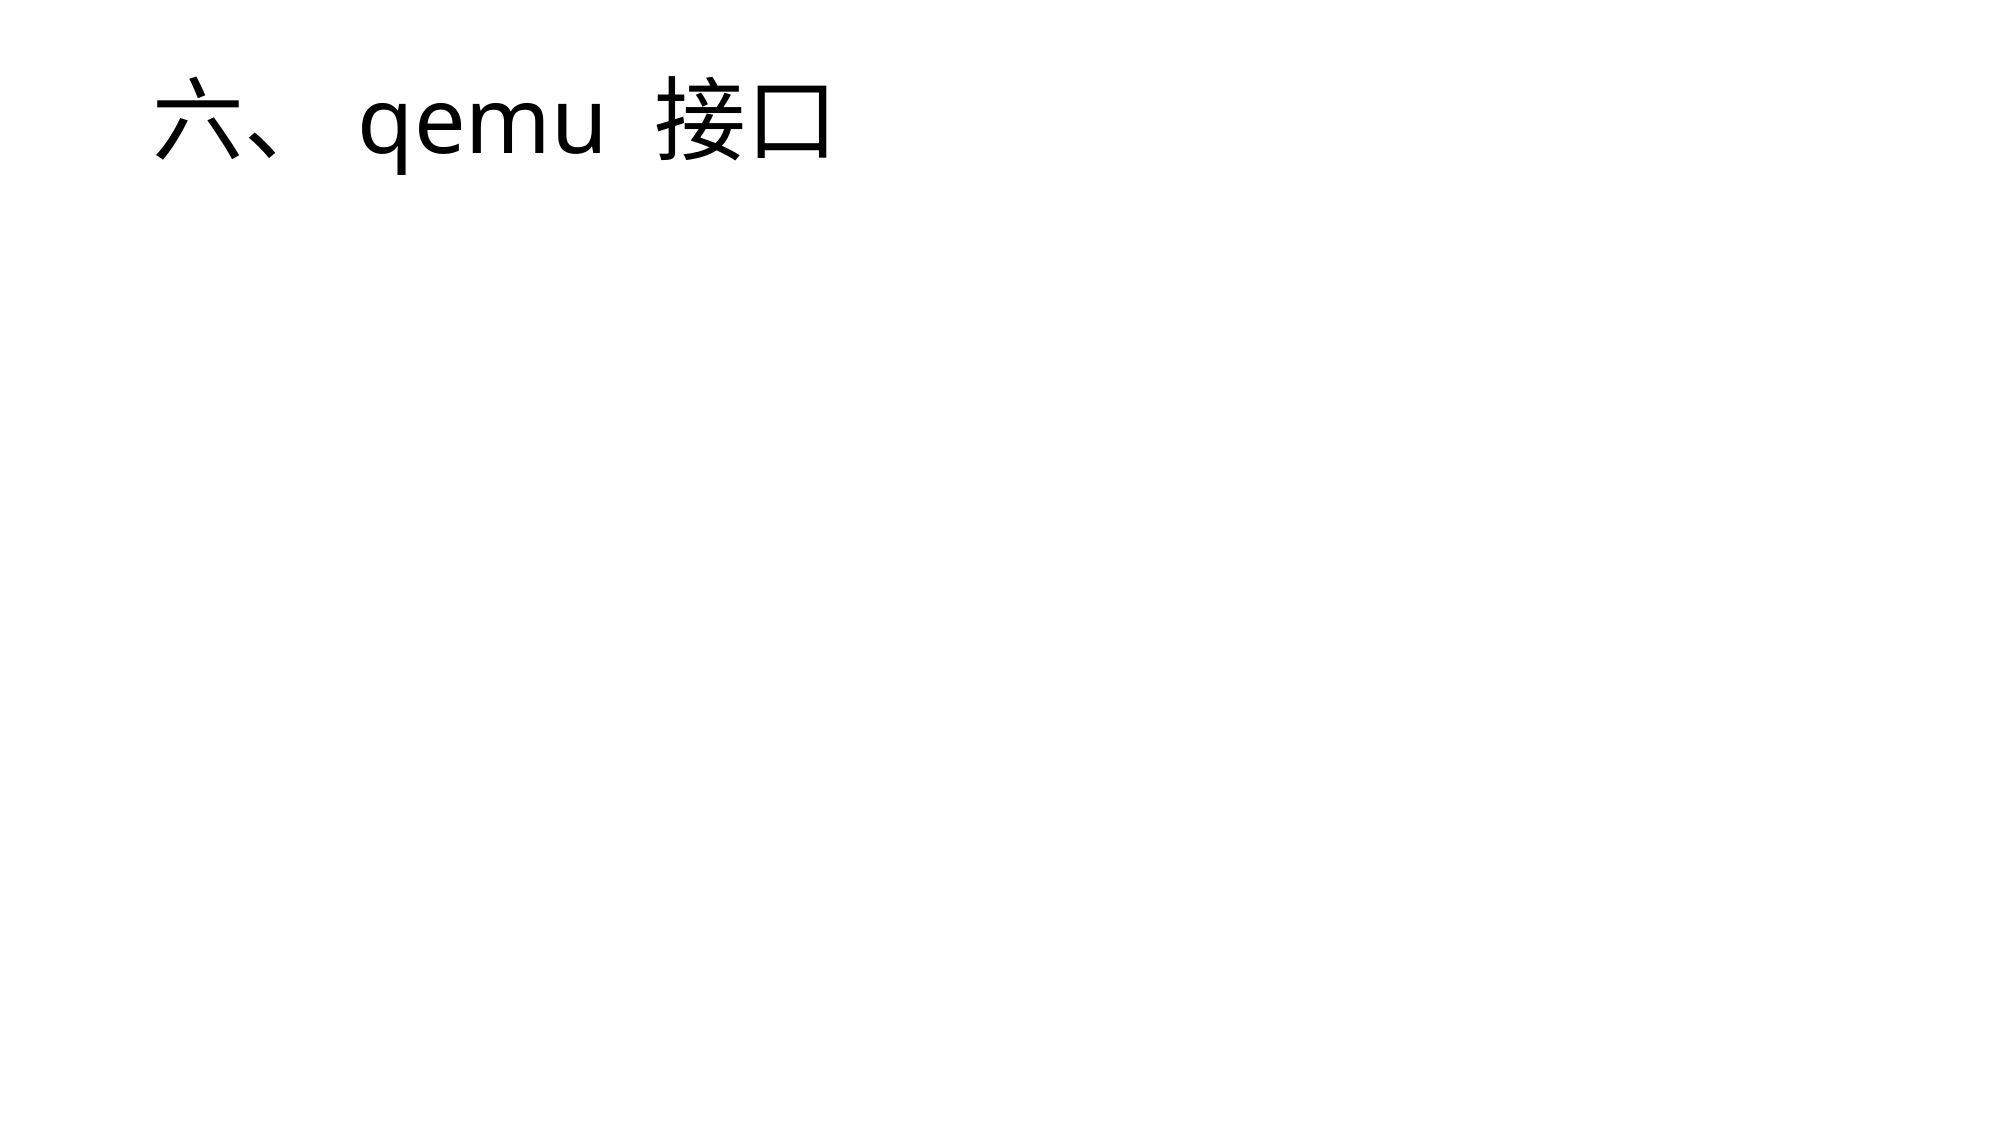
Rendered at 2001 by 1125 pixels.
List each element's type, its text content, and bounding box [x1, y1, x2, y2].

title 六、qemu 接口 [137, 15, 1863, 233]
